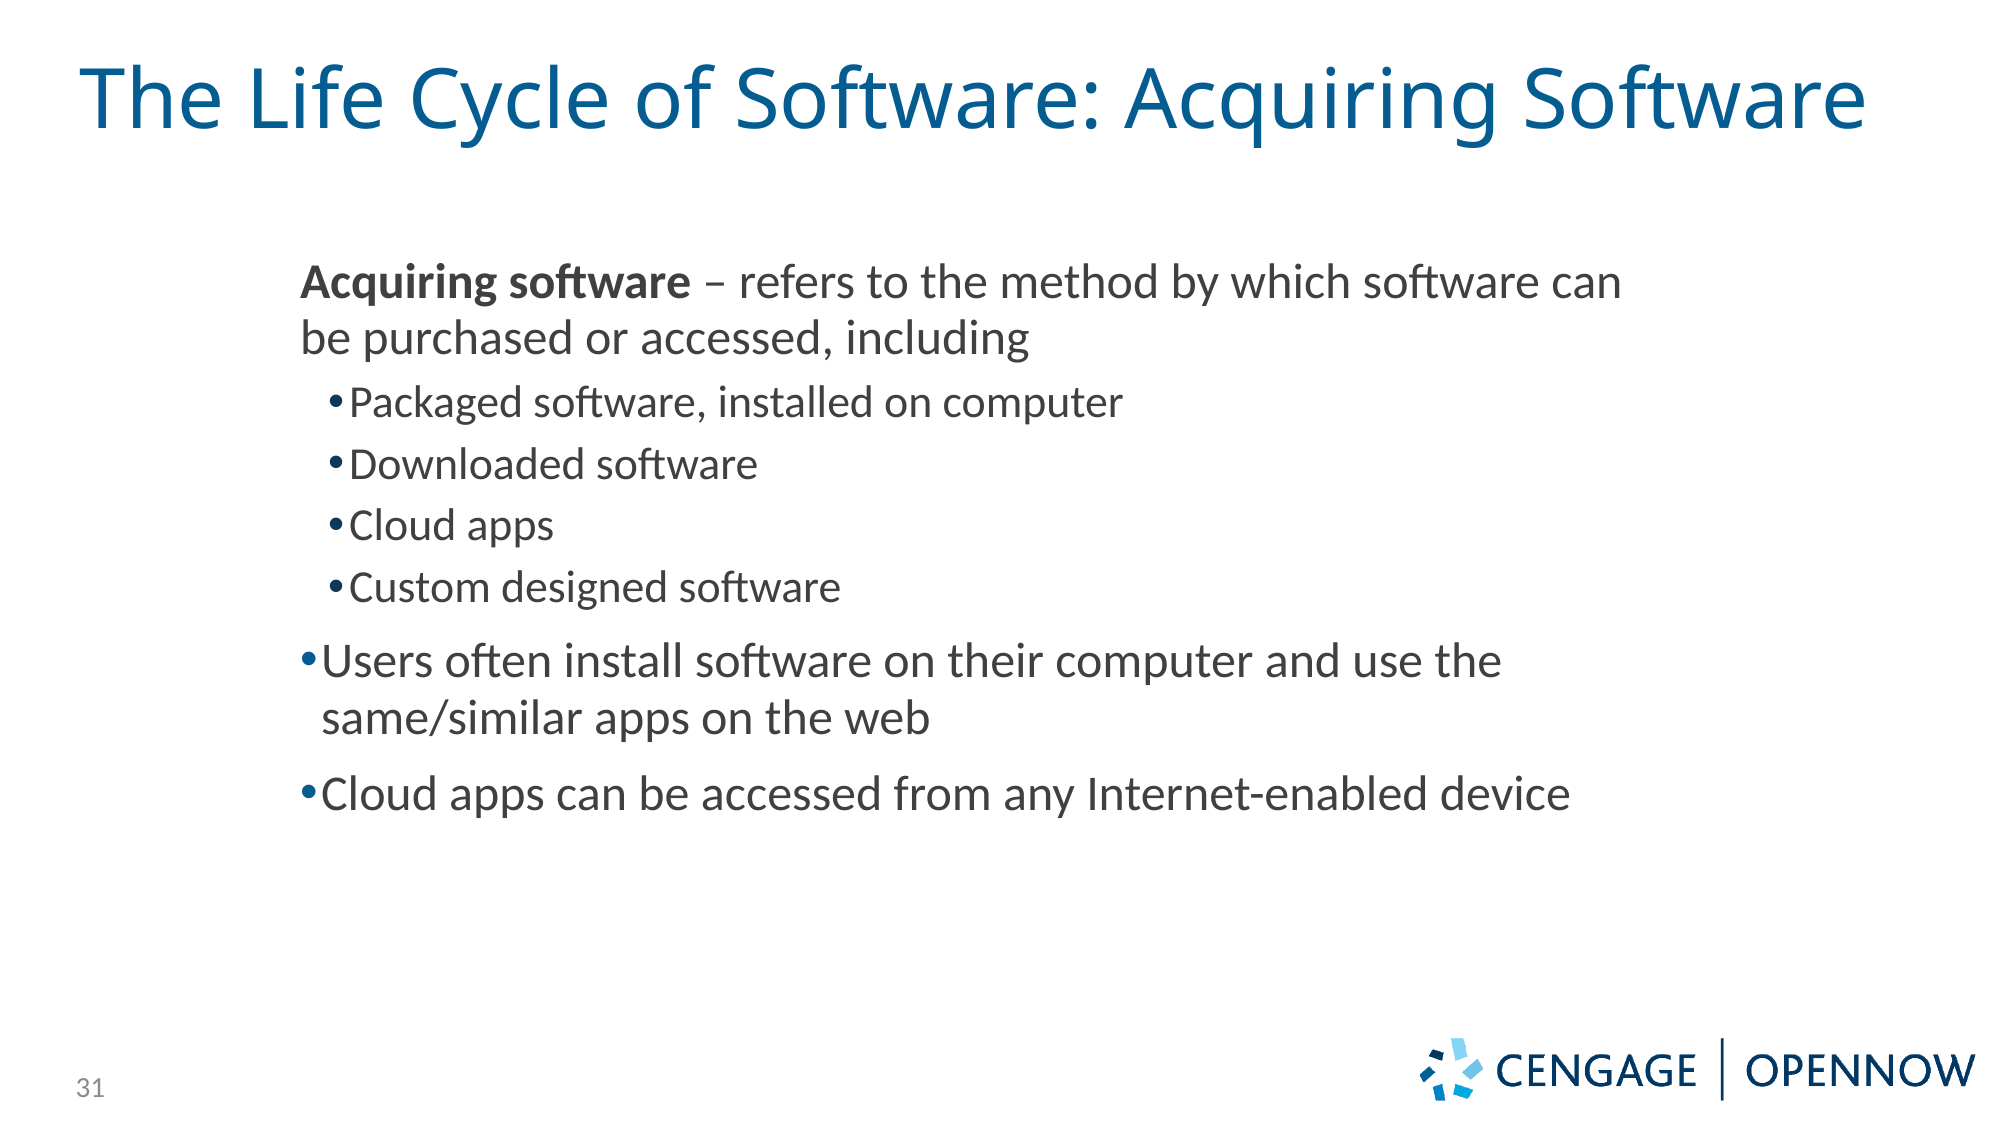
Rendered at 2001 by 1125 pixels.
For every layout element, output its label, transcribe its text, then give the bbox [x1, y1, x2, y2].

title The Life Cycle of Software: Acquiring Software [79, 59, 1921, 147]
list Acquiring software – refers to the method by which software can be purchased or accessed, including Packaged software, installed on computer Downloaded software Cloud apps Custom designed software Users often install software on their computer and use the same/similar apps on the web Cloud apps can be accessed from any Internet-enabled device [300, 252, 1680, 832]
picture [1395, 1013, 2000, 1125]
